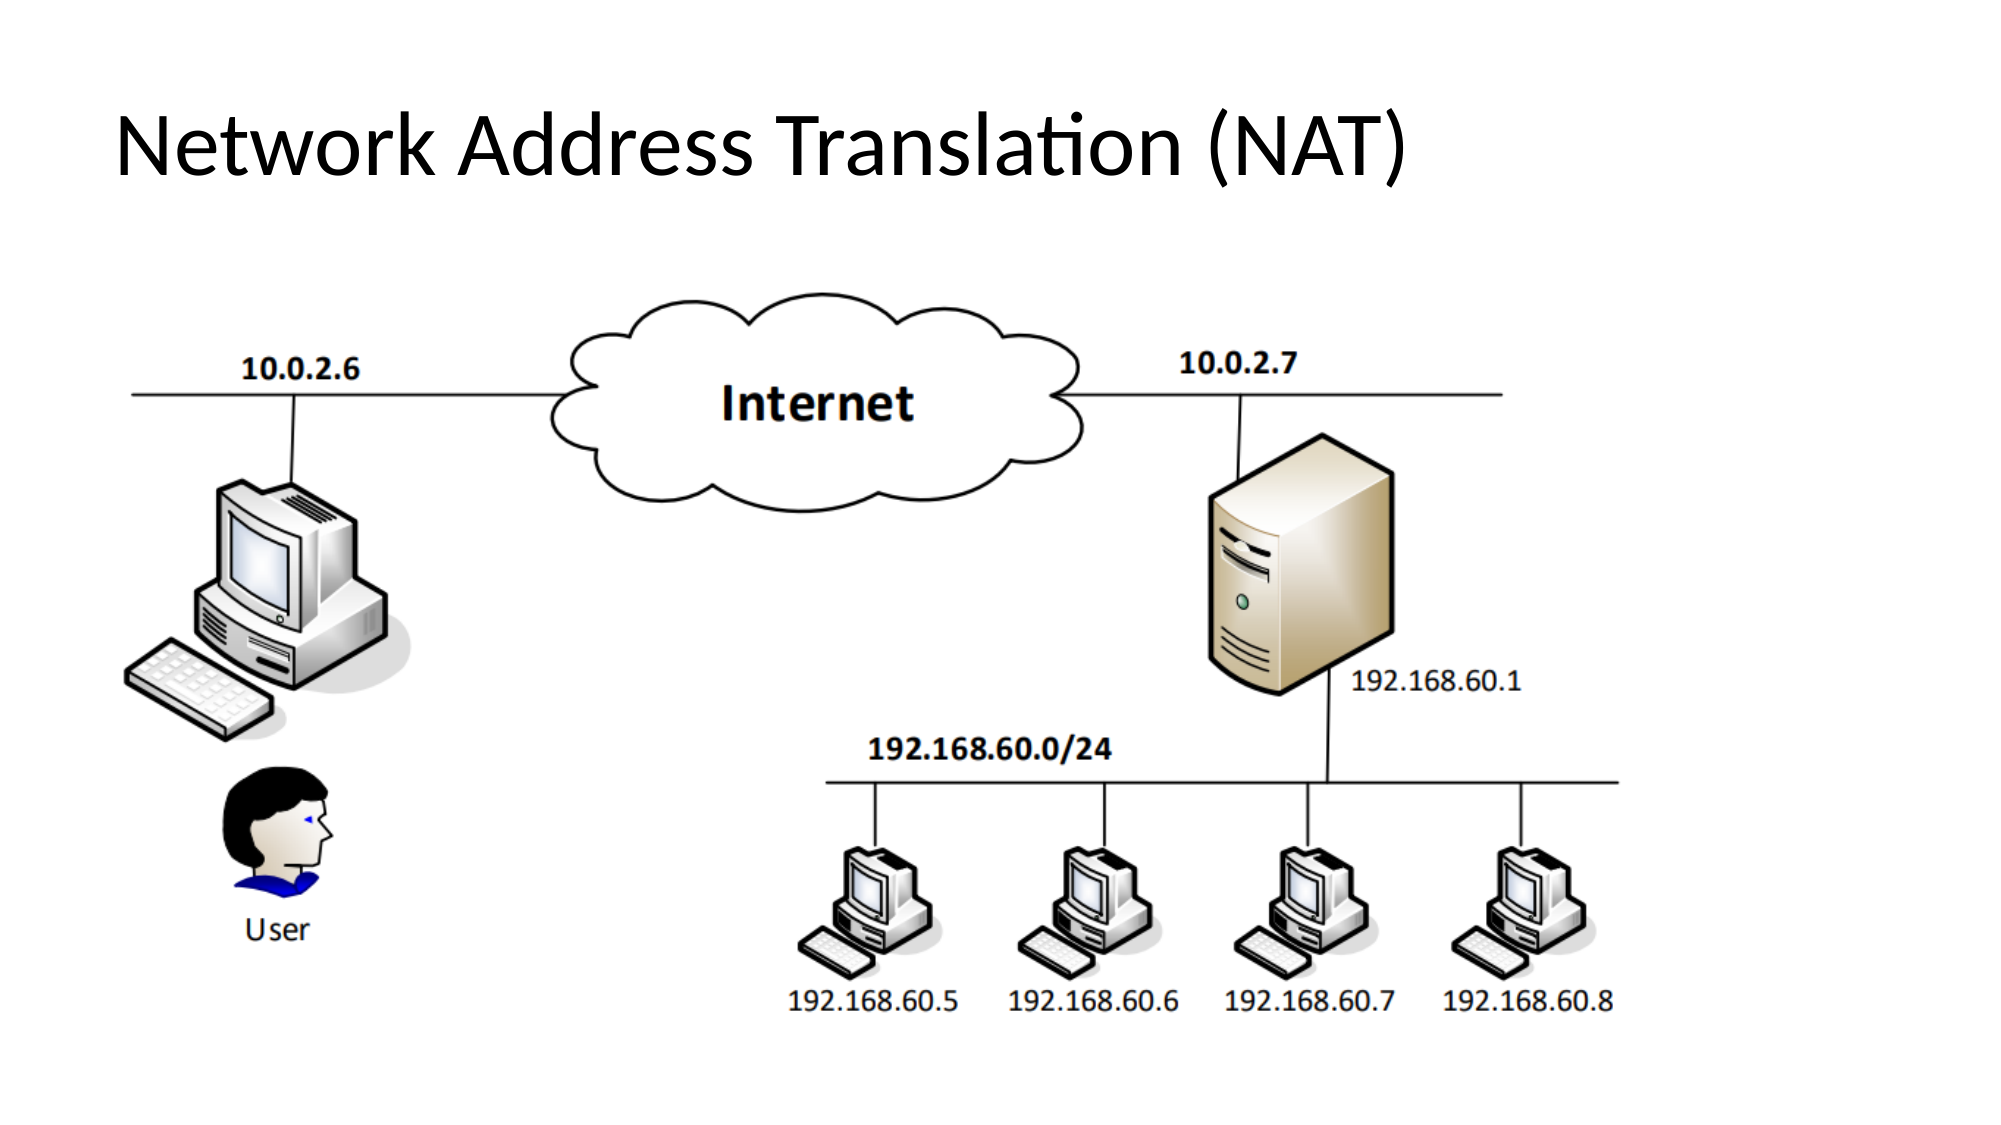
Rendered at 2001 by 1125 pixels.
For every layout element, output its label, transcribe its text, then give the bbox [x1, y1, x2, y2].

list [99, 287, 1633, 1031]
title Network Address Translation (NAT) [99, 45, 1900, 233]
